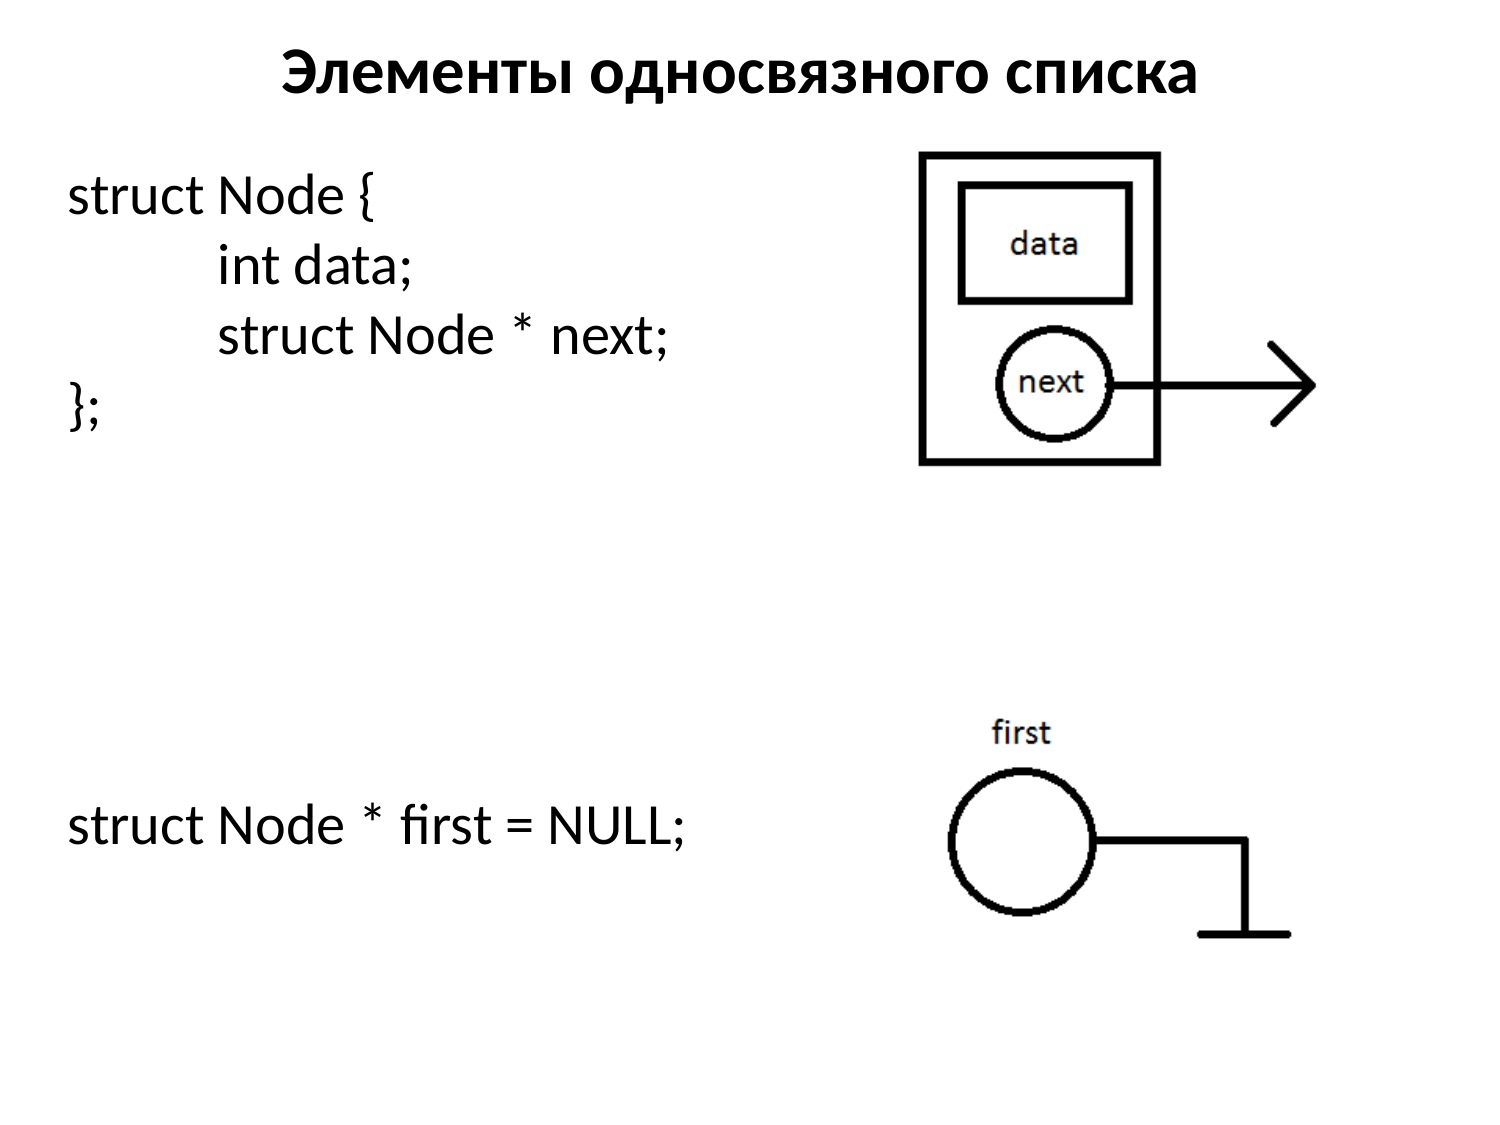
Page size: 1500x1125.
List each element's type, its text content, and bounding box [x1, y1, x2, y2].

text_box struct Node { int data; struct Node * next; }; struct Node * first = NULL; [53, 148, 1471, 1004]
title Элементы односвязного списка [0, 19, 1483, 114]
picture [934, 694, 1304, 959]
picture [796, 119, 1364, 569]
